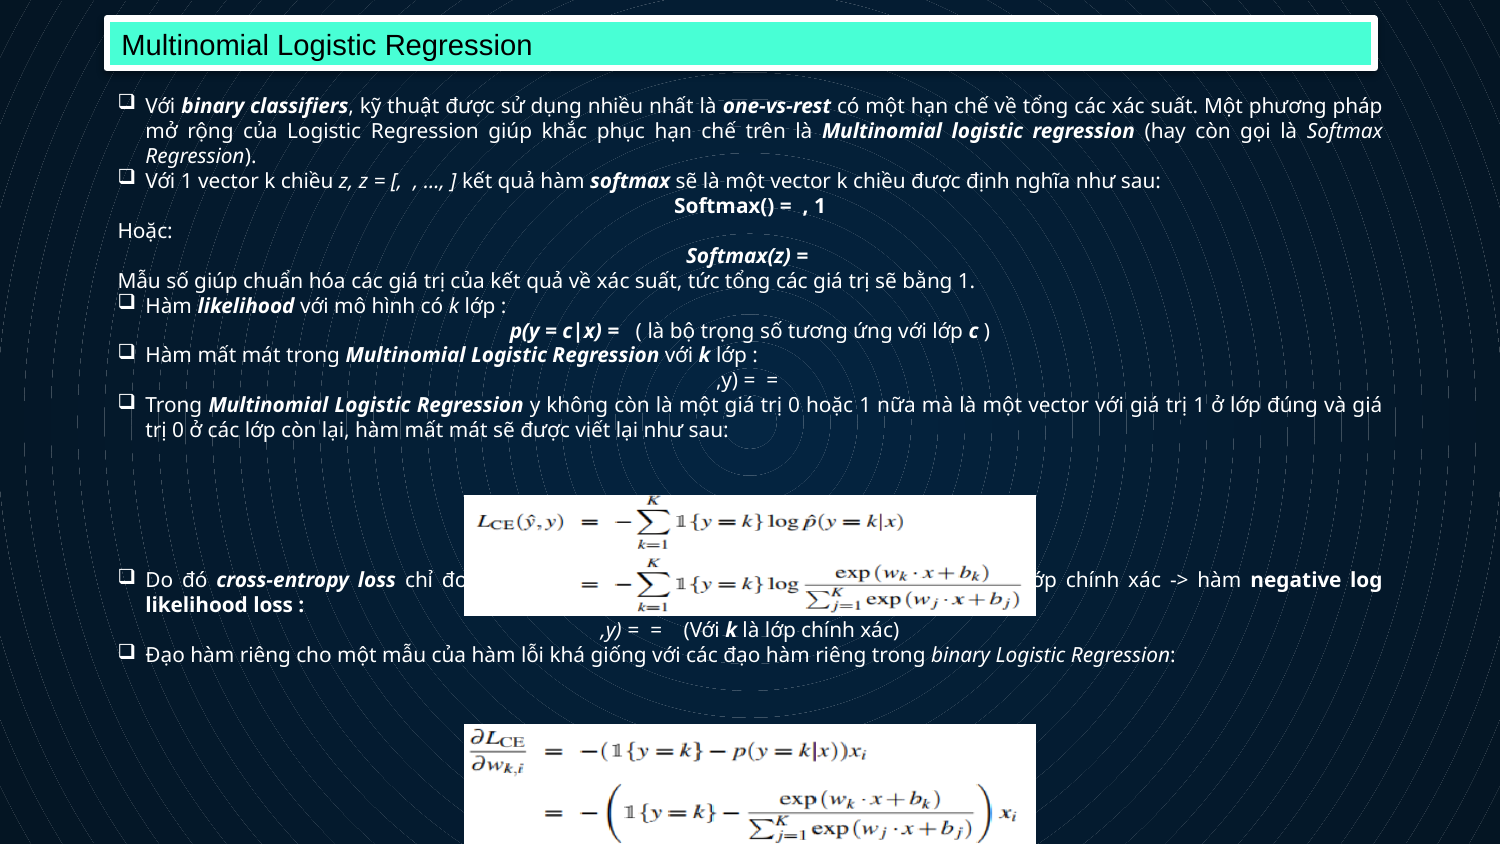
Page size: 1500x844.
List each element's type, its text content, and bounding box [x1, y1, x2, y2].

picture [464, 495, 1036, 616]
text_box Multinomial Logistic Regression [104, 15, 1378, 71]
picture [464, 723, 1036, 844]
